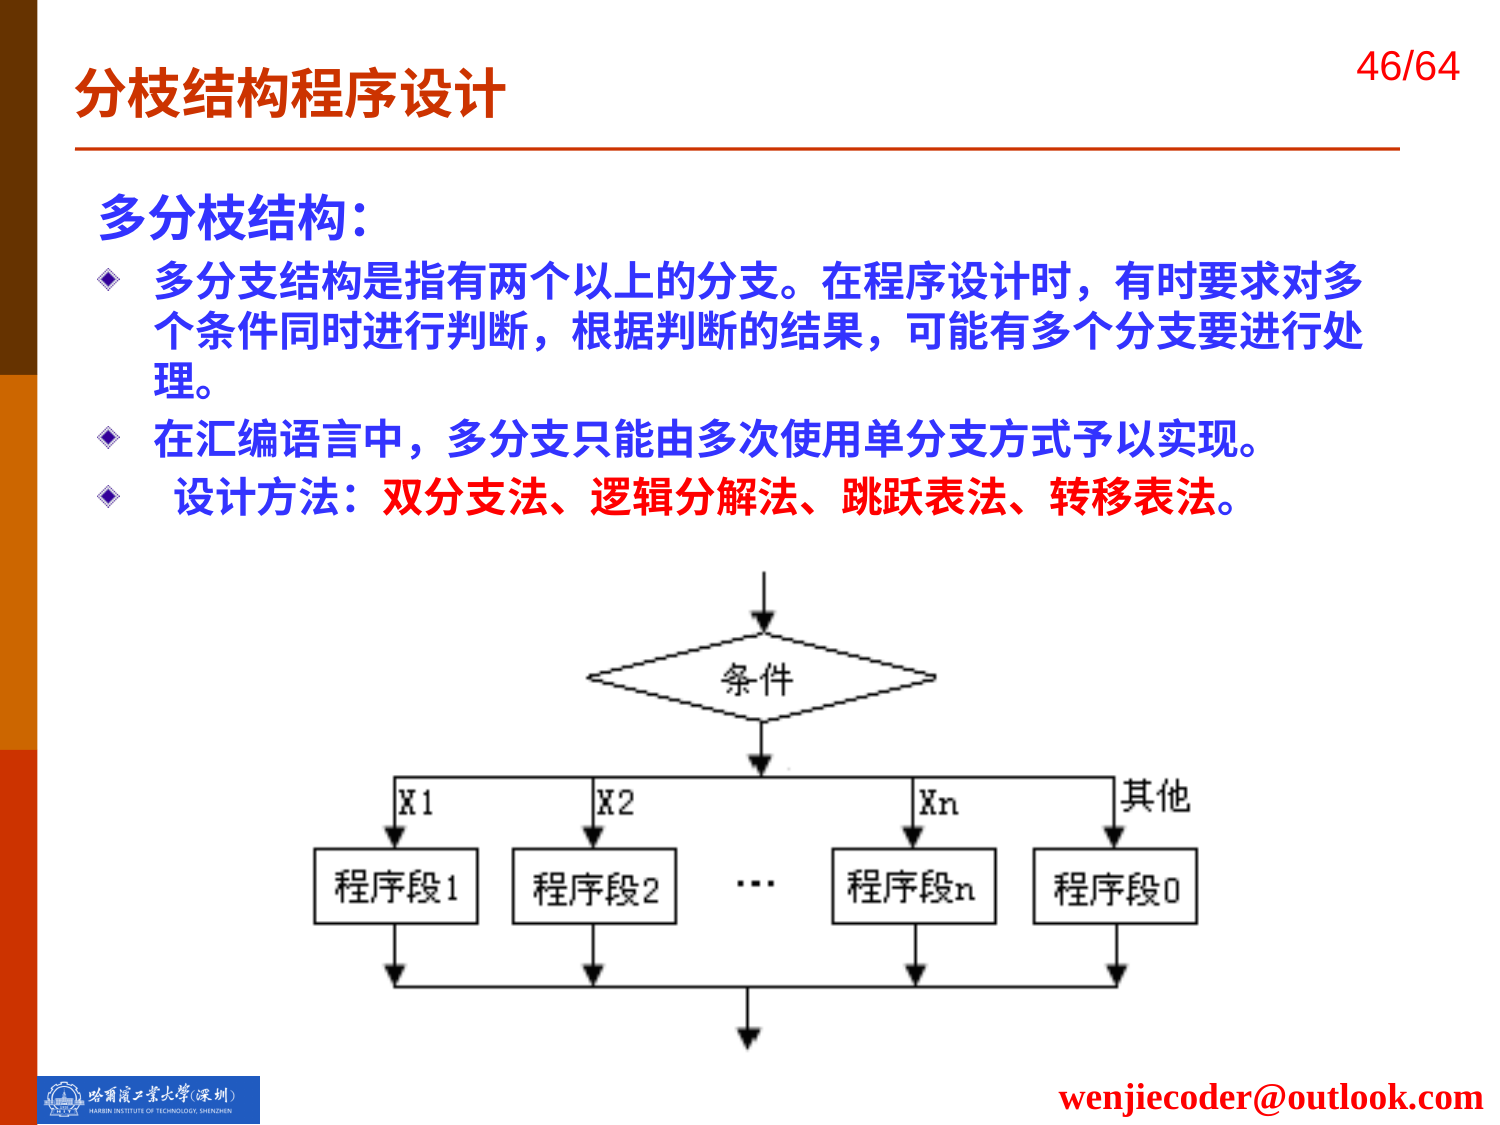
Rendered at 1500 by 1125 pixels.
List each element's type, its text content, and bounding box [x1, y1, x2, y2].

picture [97, 268, 120, 291]
picture [97, 426, 120, 449]
picture [37, 1076, 260, 1124]
list 多分枝结构： 多分支结构是指有两个以上的分支。在程序设计时，有时要求对多个条件同时进行判断，根据判断的结果，可能有多个分支要进行处理。 在汇编语言中，多分支只能由多次使用单分支方式予以实现。 设计方法：双分支法、逻辑分解法、跳跃表法、转移表法。 [82, 178, 1413, 592]
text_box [294, 556, 1221, 1072]
text_box 分枝结构程序设计 [58, 52, 1108, 132]
picture [97, 485, 120, 508]
